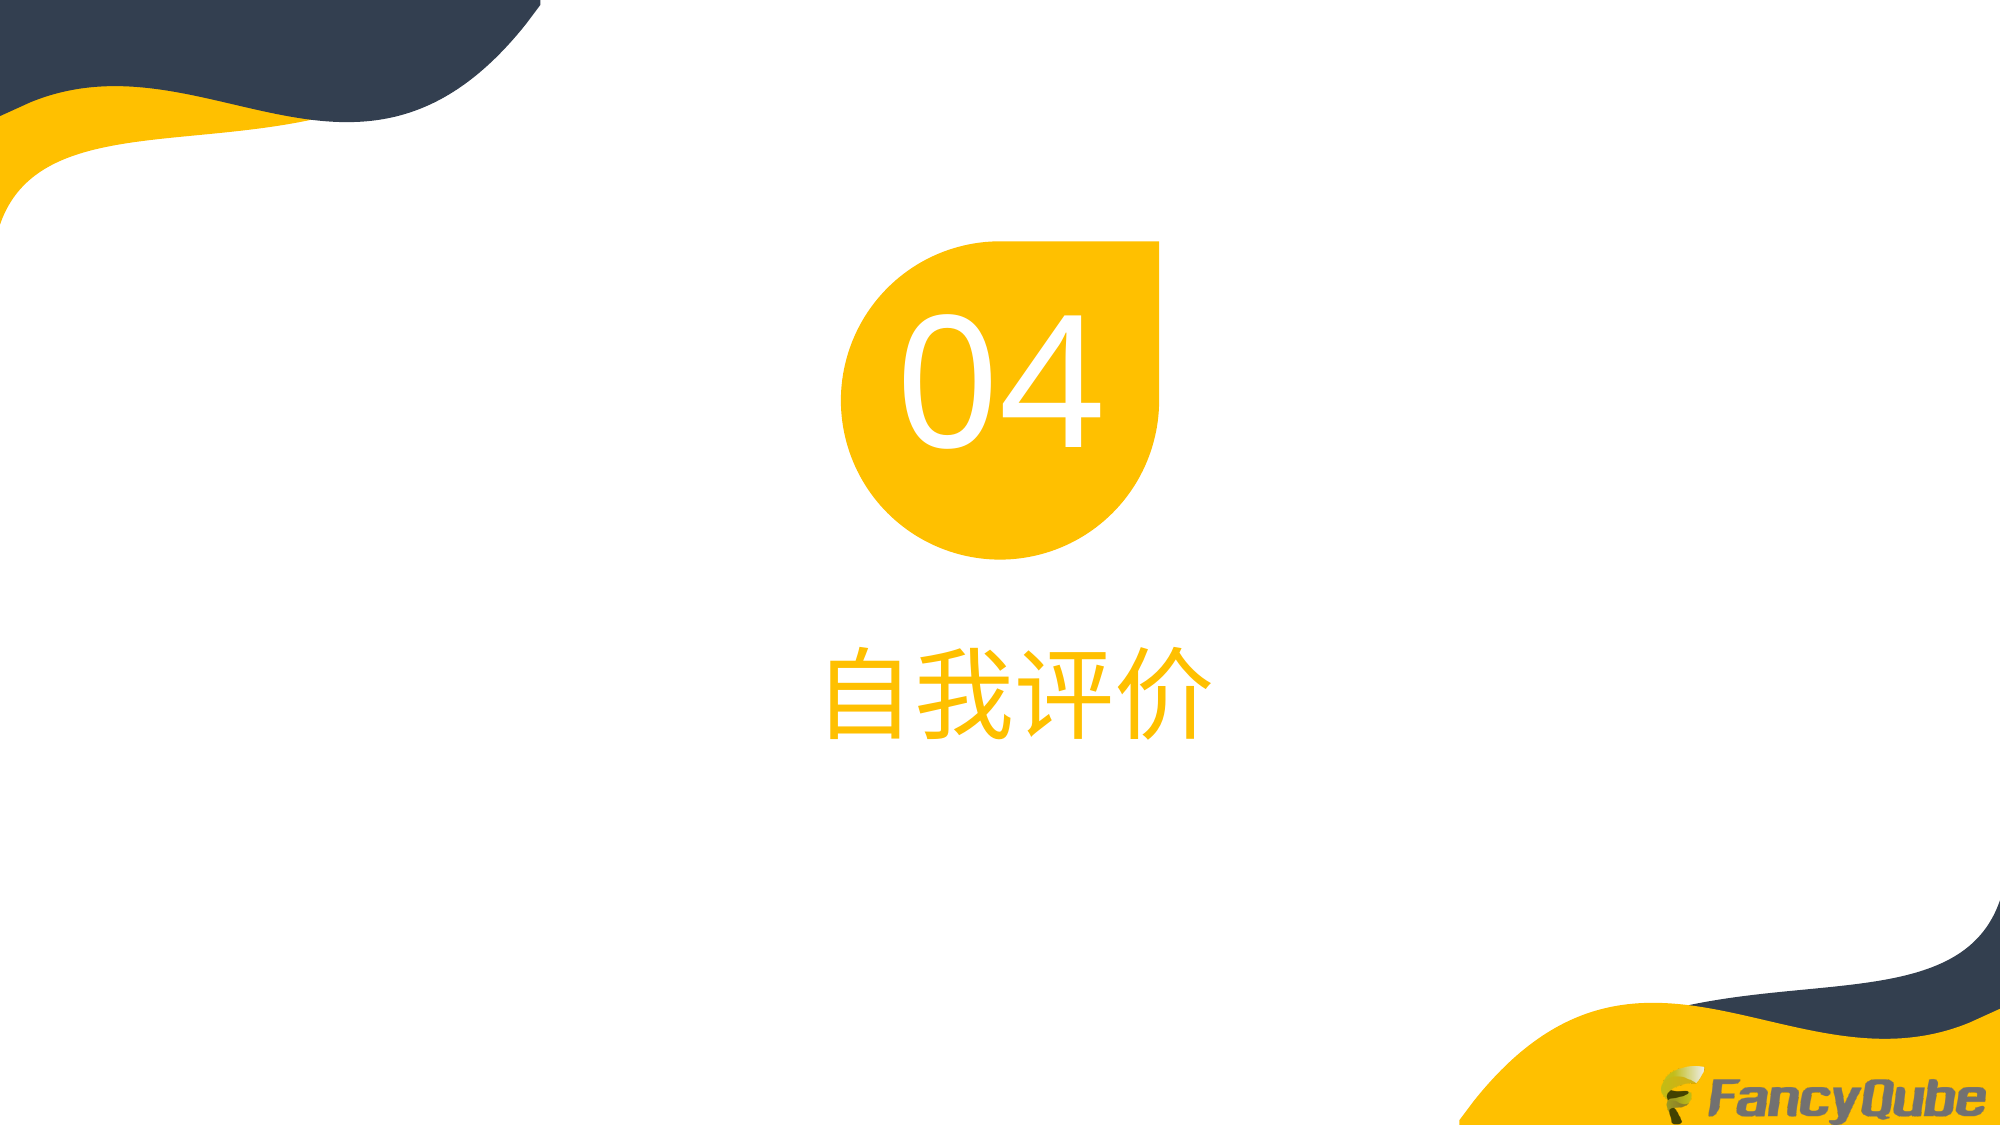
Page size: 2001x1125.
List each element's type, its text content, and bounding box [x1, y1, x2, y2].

text_box [933, 241, 1160, 485]
text_box 04 [865, 256, 1135, 492]
text_box [869, 492, 1131, 560]
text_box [1459, 900, 2000, 1125]
text_box [840, 316, 865, 485]
text_box 自我评价 [799, 624, 1789, 760]
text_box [0, 0, 541, 225]
picture [1661, 1066, 1986, 1125]
